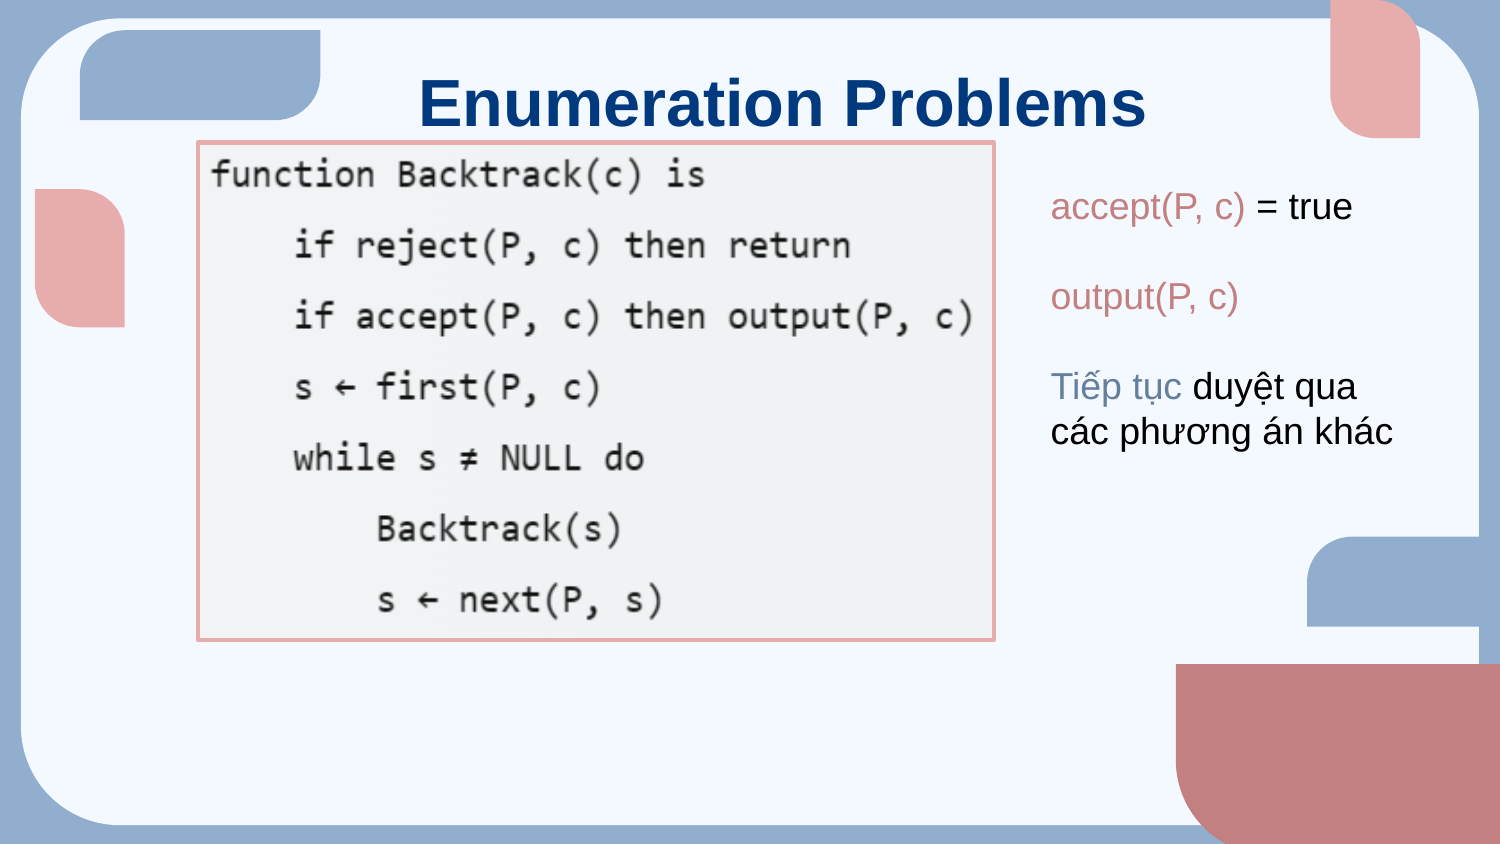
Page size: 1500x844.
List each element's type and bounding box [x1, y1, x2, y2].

picture [199, 144, 992, 639]
text_box [34, 0, 1500, 844]
